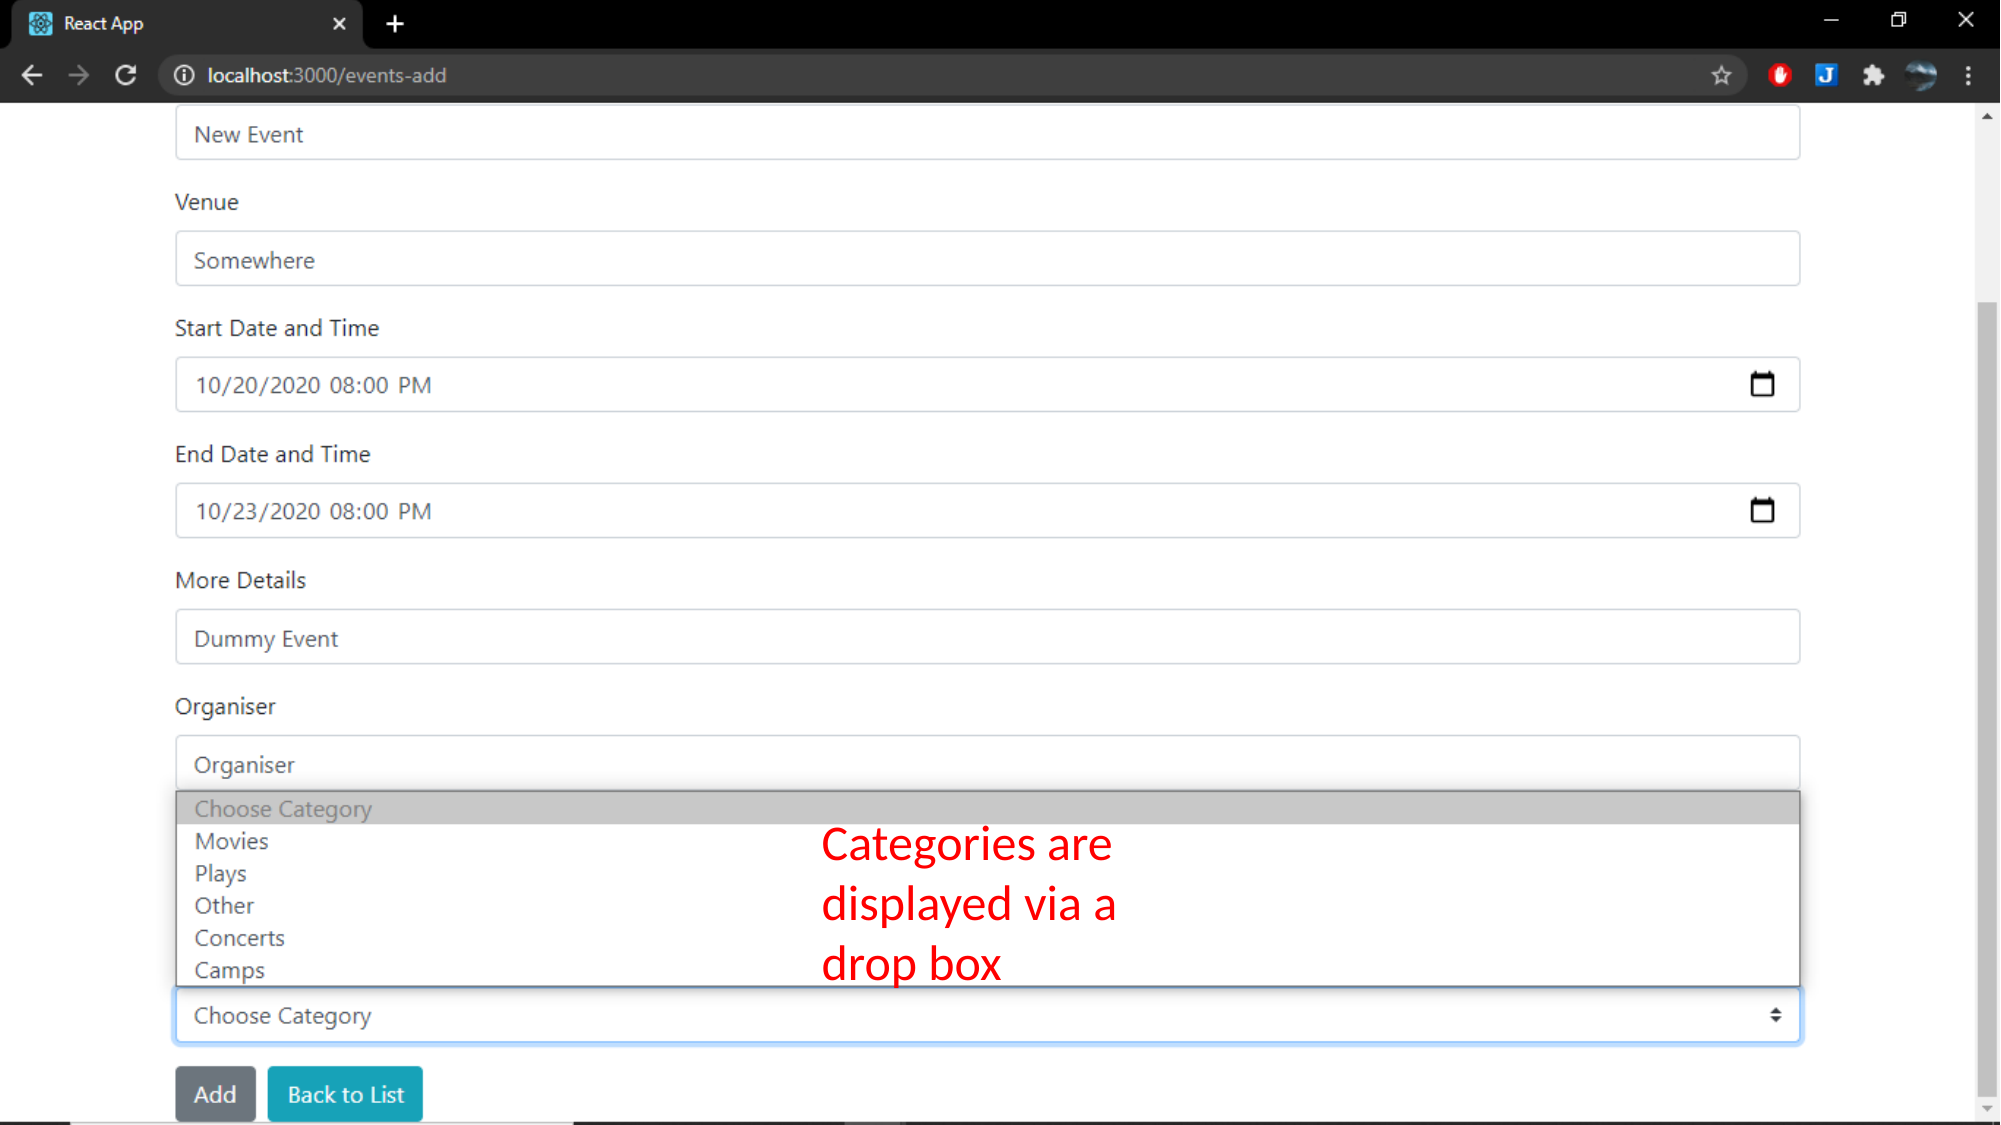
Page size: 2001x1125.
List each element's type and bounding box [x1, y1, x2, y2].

list [0, 0, 2000, 1125]
